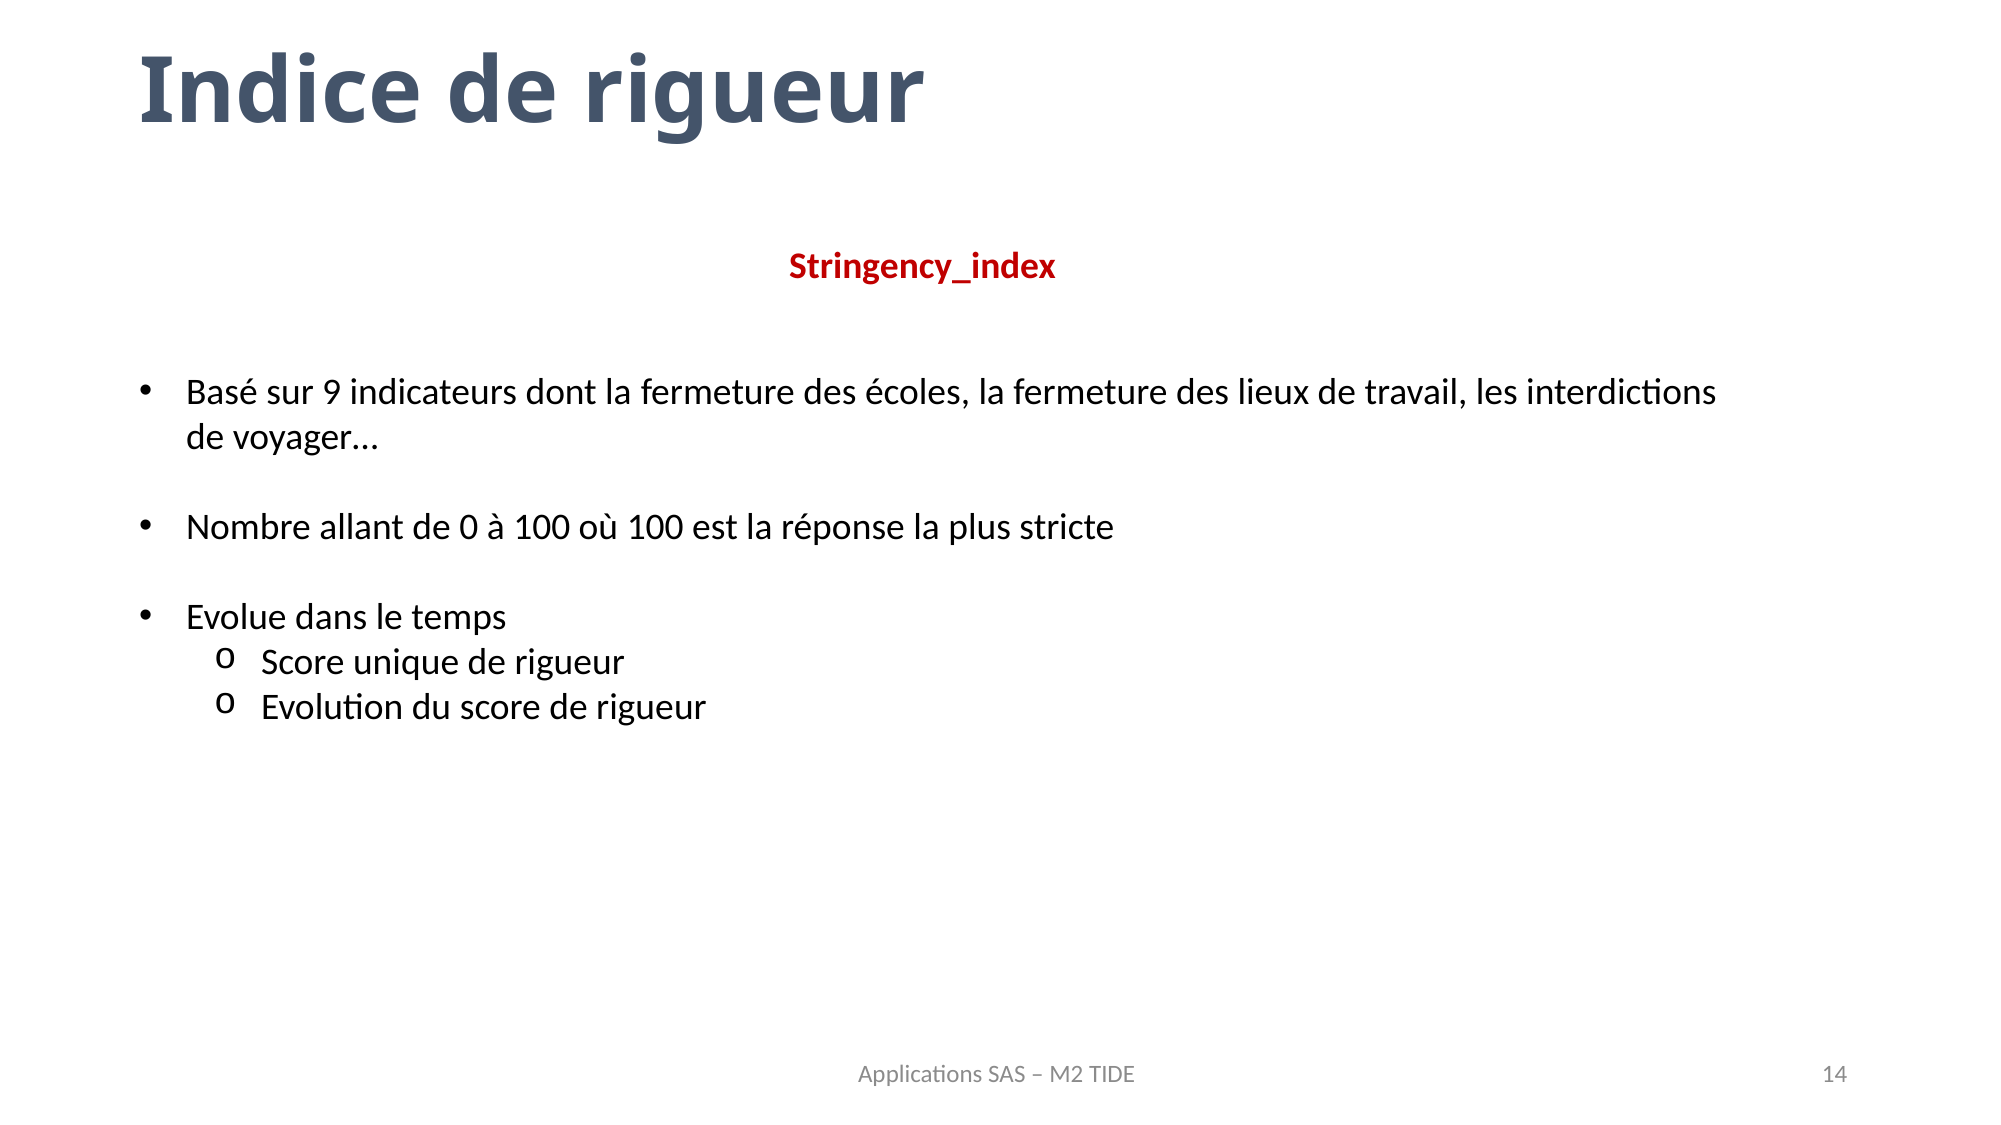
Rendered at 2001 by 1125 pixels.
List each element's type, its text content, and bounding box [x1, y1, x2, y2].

slide_number 14 [1412, 1042, 1863, 1103]
text_box Basé sur 9 indicateurs dont la fermeture des écoles, la fermeture des lieux de travail, les interdictions de voyager… Nombre allant de 0 à 100 où 100 est la réponse la plus stricte Evolue dans le temps Score unique de rigueur Evolution du score de rigueur [124, 359, 1774, 779]
footer Applications SAS – M2 TIDE [662, 1042, 1338, 1103]
text_box Stringency_index [774, 234, 1295, 294]
text_box Indice de rigueur [124, 31, 1907, 154]
